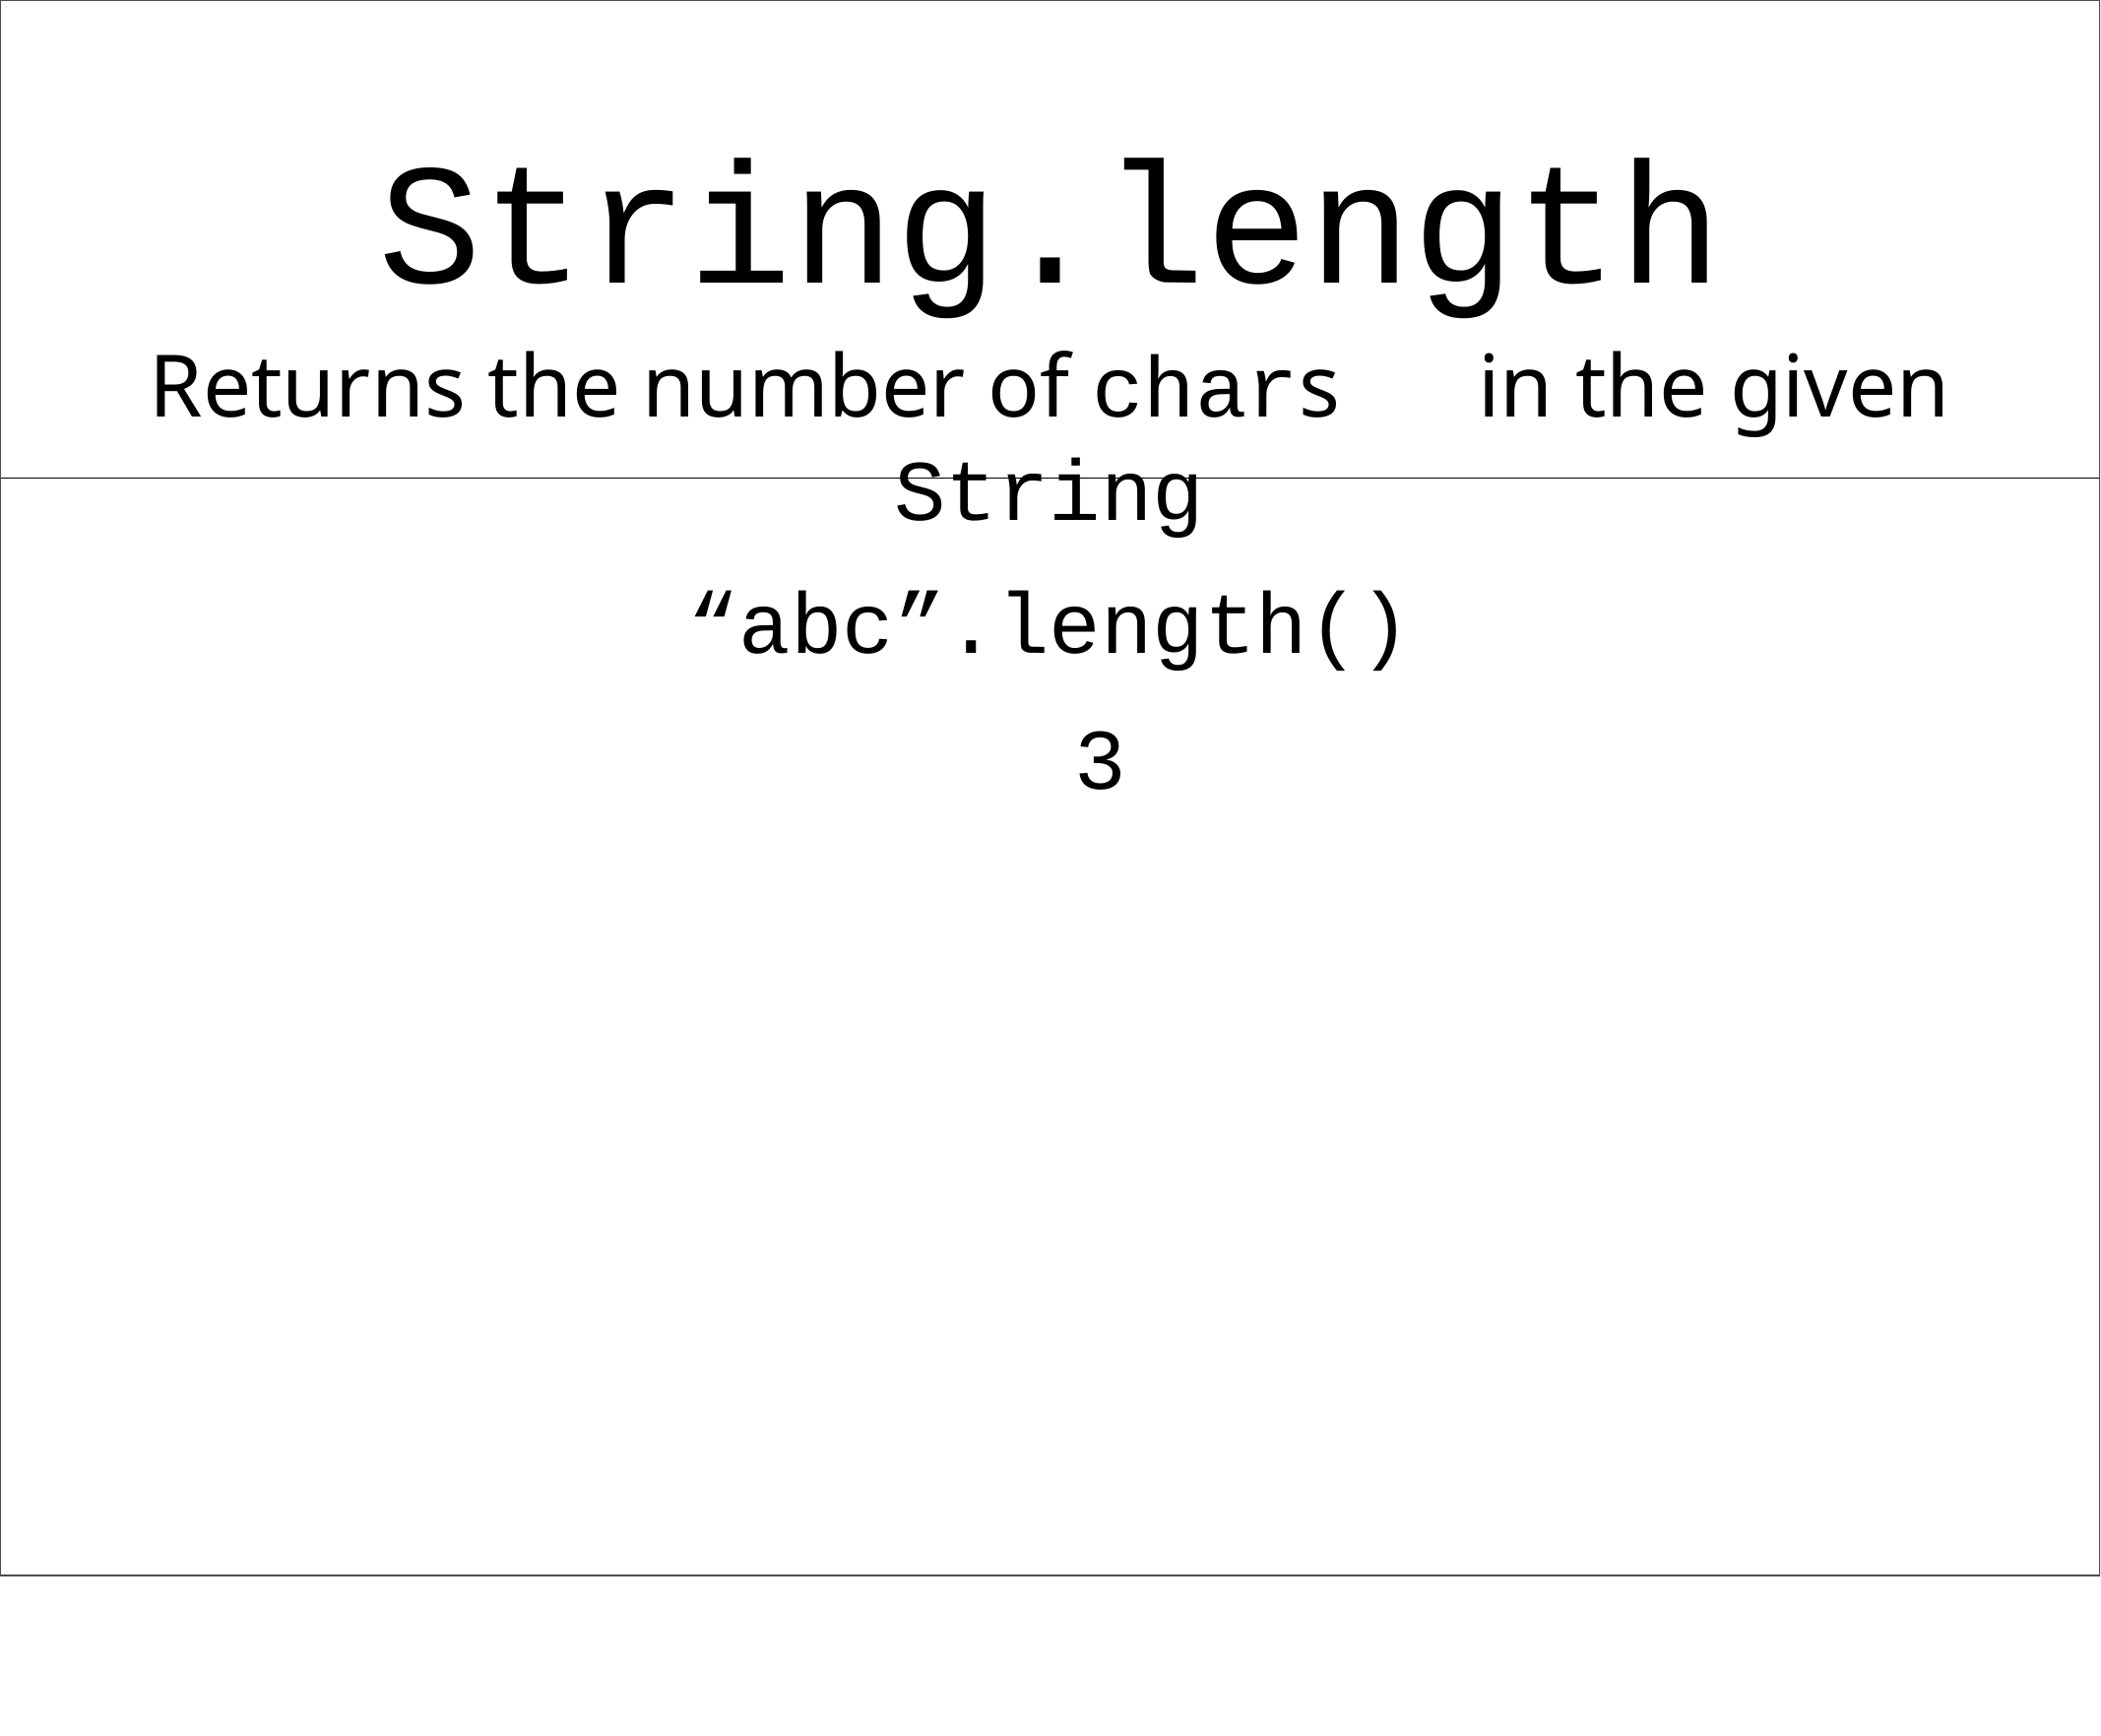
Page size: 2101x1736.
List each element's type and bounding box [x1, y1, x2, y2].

text_box [0, 0, 2101, 1575]
